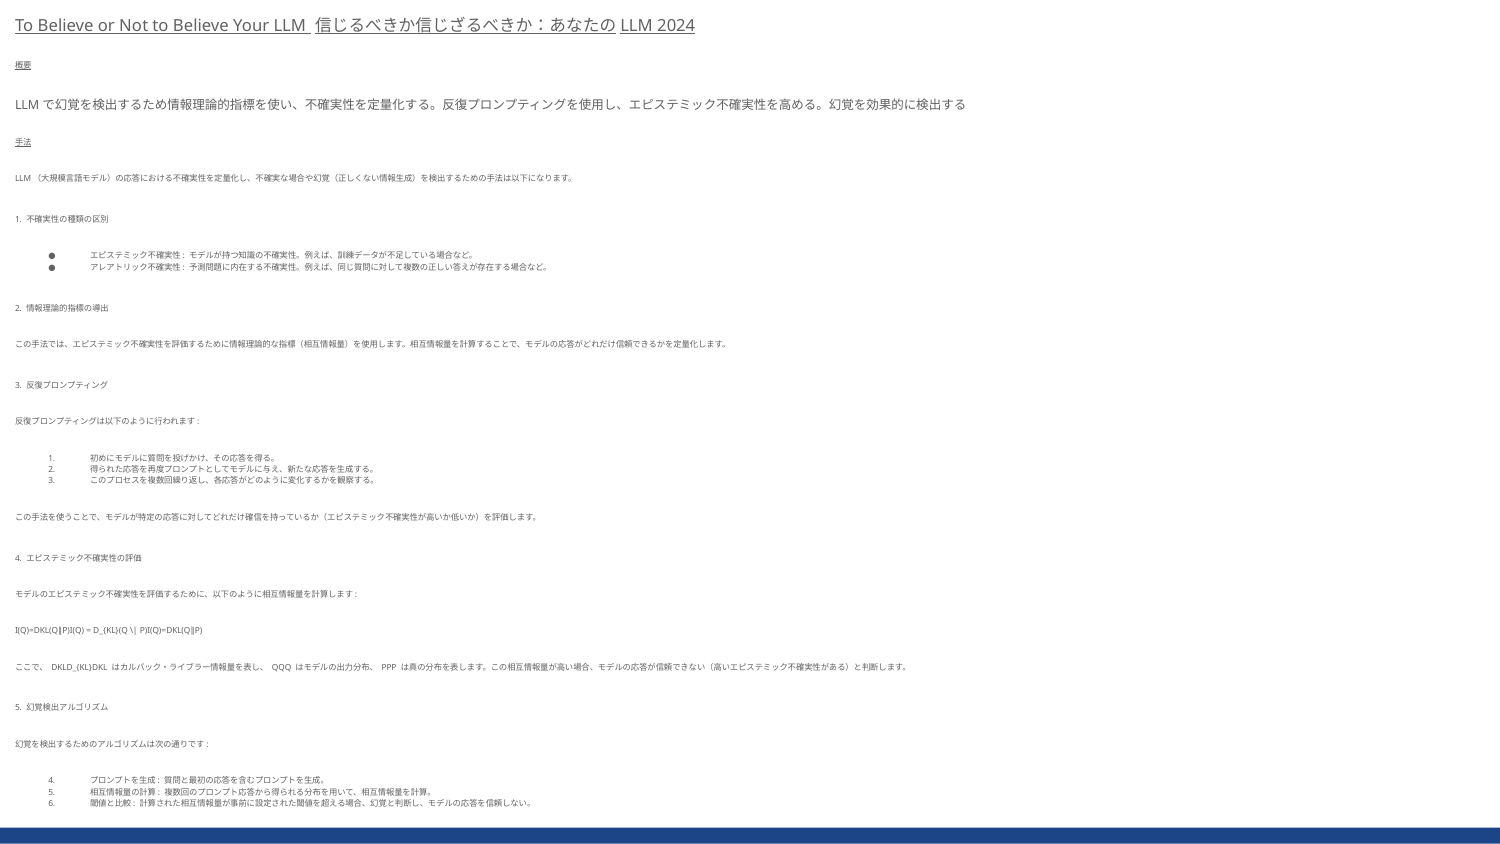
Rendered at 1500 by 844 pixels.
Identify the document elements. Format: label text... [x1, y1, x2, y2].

list To Believe or Not to Believe Your LLM 信じるべきか信じざるべきか：あなたのLLM 2024 概要 LLMで幻覚を検出するため情報理論的指標を使い、不確実性を定量化する。反復プロンプティングを使用し、エピステミック不確実性を高める。幻覚を効果的に検出する 手法 LLM（大規模言語モデル）の応答における不確実性を定量化し、不確実な場合や幻覚（正しくない情報生成）を検出するための手法は以下になります。 1. 不確実性の種類の区別 エピステミック不確実性: モデルが持つ知識の不確実性。例えば、訓練データが不足している場合など。 アレアトリック不確実性: 予測問題に内在する不確実性。例えば、同じ質問に対して複数の正しい答えが存在する場合など。 2. 情報理論的指標の導出 この手法では、エピステミック不確実性を評価するために情報理論的な指標（相互情報量）を使用します。相互情報量を計算することで、モデルの応答がどれだけ信頼できるかを定量化します。 3. 反復プロンプティング 反復プロンプティングは以下のように行われます: 初めにモデルに質問を投げかけ、その応答を得る。 得られた応答を再度プロンプトとしてモデルに与え、新たな応答を生成する。 このプロセスを複数回繰り返し、各応答がどのように変化するかを観察する。 この手法を使うことで、モデルが特定の応答に対してどれだけ確信を持っているか（エピステミック不確実性が高いか低いか）を評価します。 4. エピステミック不確実性の評価 モデルのエピステミック不確実性を評価するために、以下のように相互情報量を計算します: I(Q)=DKL(Q∥P)I(Q) = D_{KL}(Q \| P)I(Q)=DKL(Q∥P) ここで、 DKLD_{KL}DKL はカルバック・ライブラー情報量を表し、 QQQ はモデルの出力分布、 PPP は真の分布を表します。この相互情報量が高い場合、モデルの応答が信頼できない（高いエピステミック不確実性がある）と判断します。 5. 幻覚検出アルゴリズム 幻覚を検出するためのアルゴリズムは次の通りです: プロンプトを生成: 質問と最初の応答を含むプロンプトを生成。 相互情報量の計算: 複数回のプロンプト応答から得られる分布を用いて、相互情報量を計算。 閾値と比較: 計算された相互情報量が事前に設定された閾値を超える場合、幻覚と判断し、モデルの応答を信頼しない。 [0, 0, 1500, 829]
